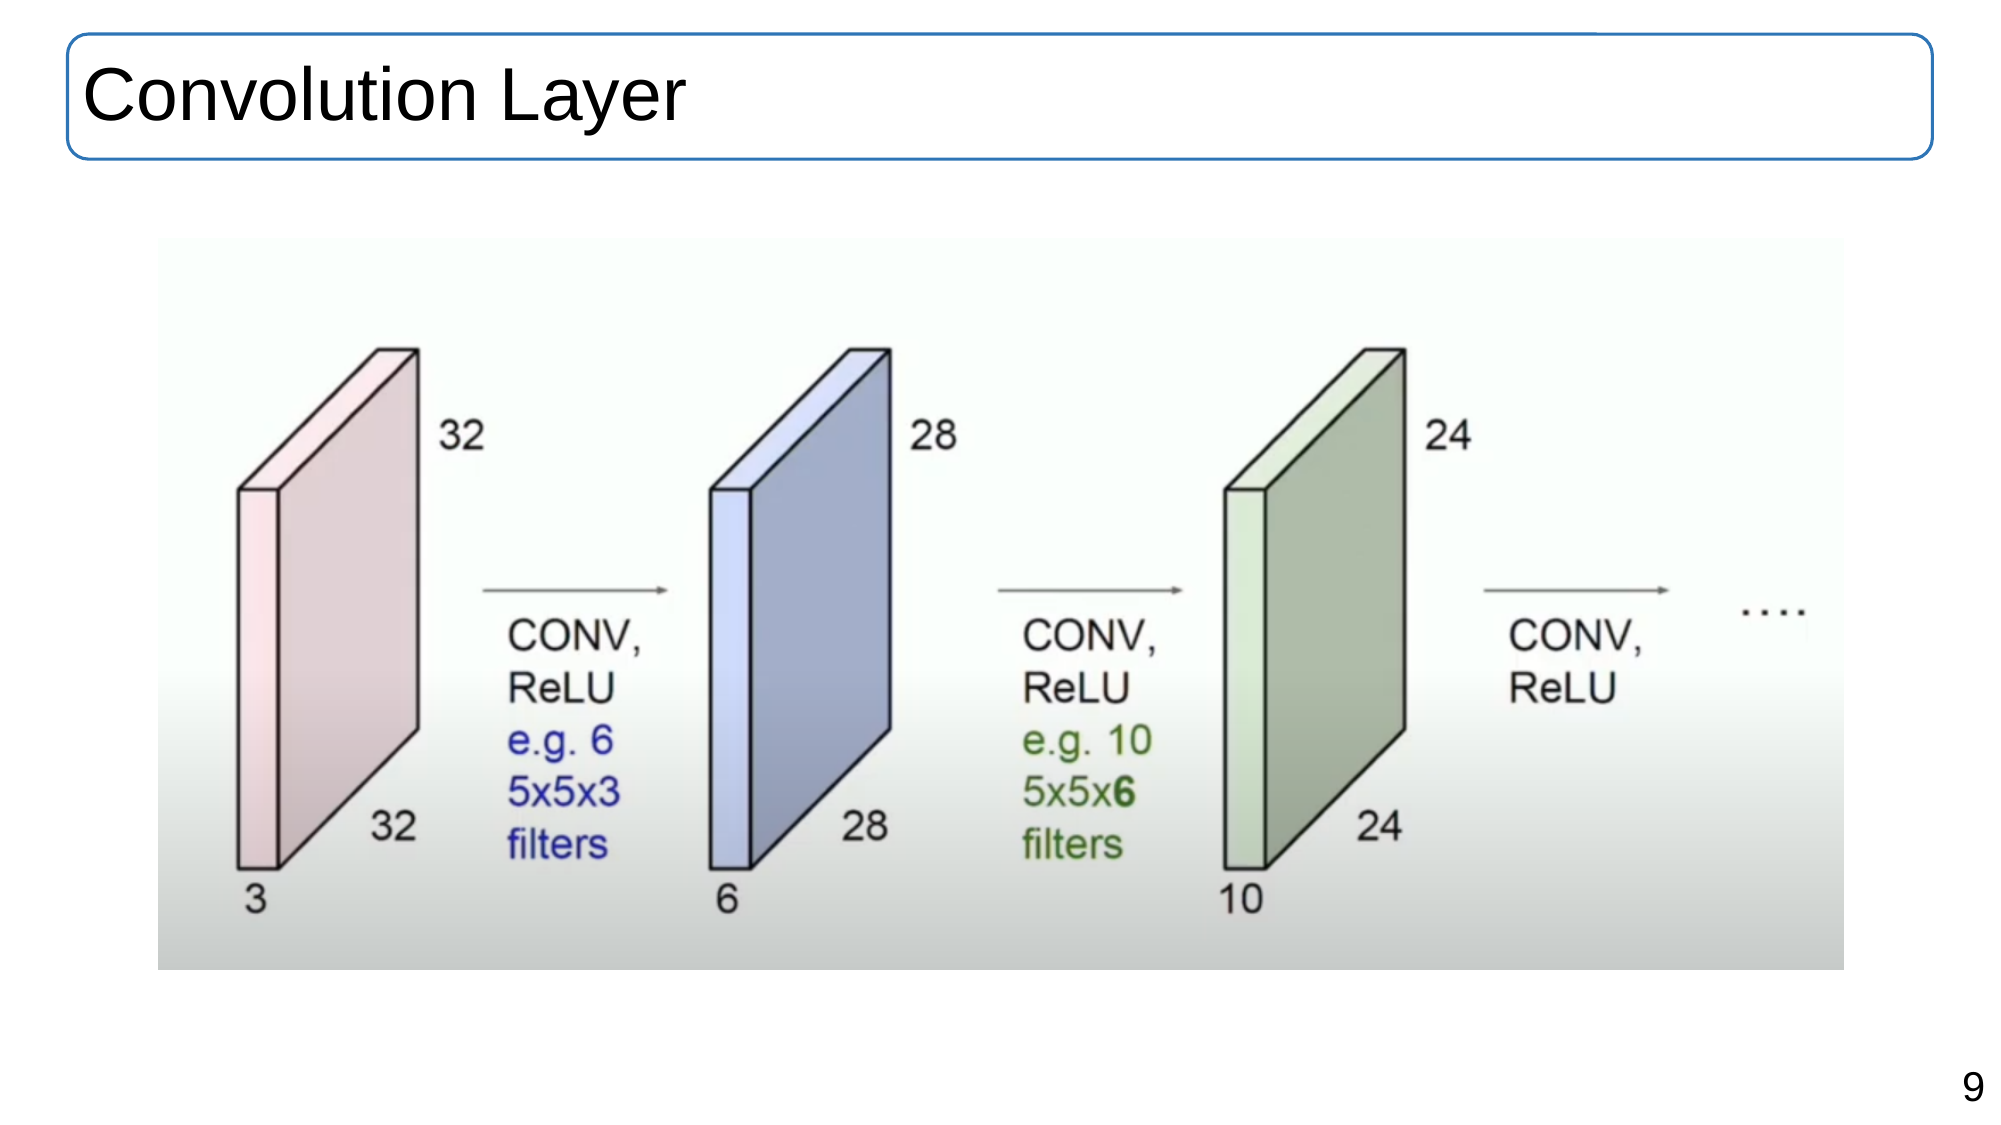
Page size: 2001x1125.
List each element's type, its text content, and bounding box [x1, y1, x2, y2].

title Convolution Layer [67, 34, 1933, 160]
picture [158, 238, 1844, 970]
